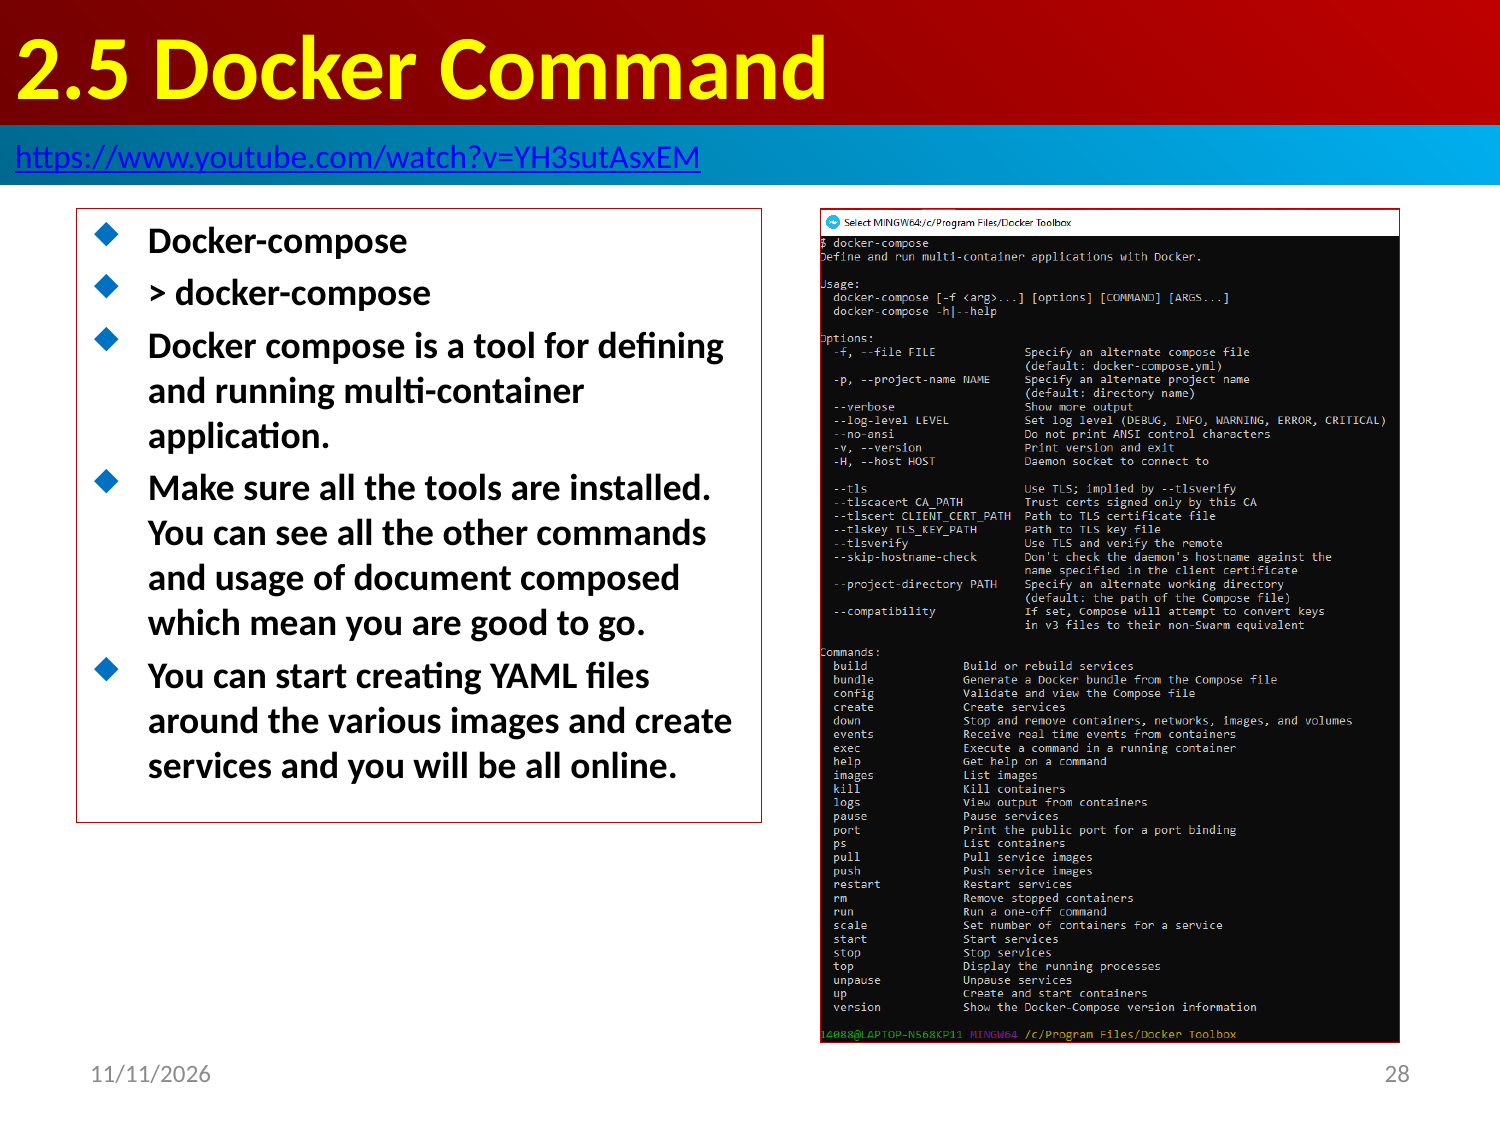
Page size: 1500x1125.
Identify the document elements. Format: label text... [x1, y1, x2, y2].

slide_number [75, 1042, 425, 1103]
text_box https://www.youtube.com/watch?v=YH3sutAsxEM [0, 125, 1500, 185]
picture [820, 207, 1400, 1043]
title 2.5 Docker Command [0, 0, 1500, 125]
slide_number 28 [1074, 1042, 1425, 1103]
subtitle Docker-compose > docker-compose Docker compose is a tool for defining and running multi-container application. Make sure all the tools are installed. You can see all the other commands and usage of document composed which mean you are good to go. You can start creating YAML files around the various images and create services and you will be all online. [76, 208, 762, 823]
